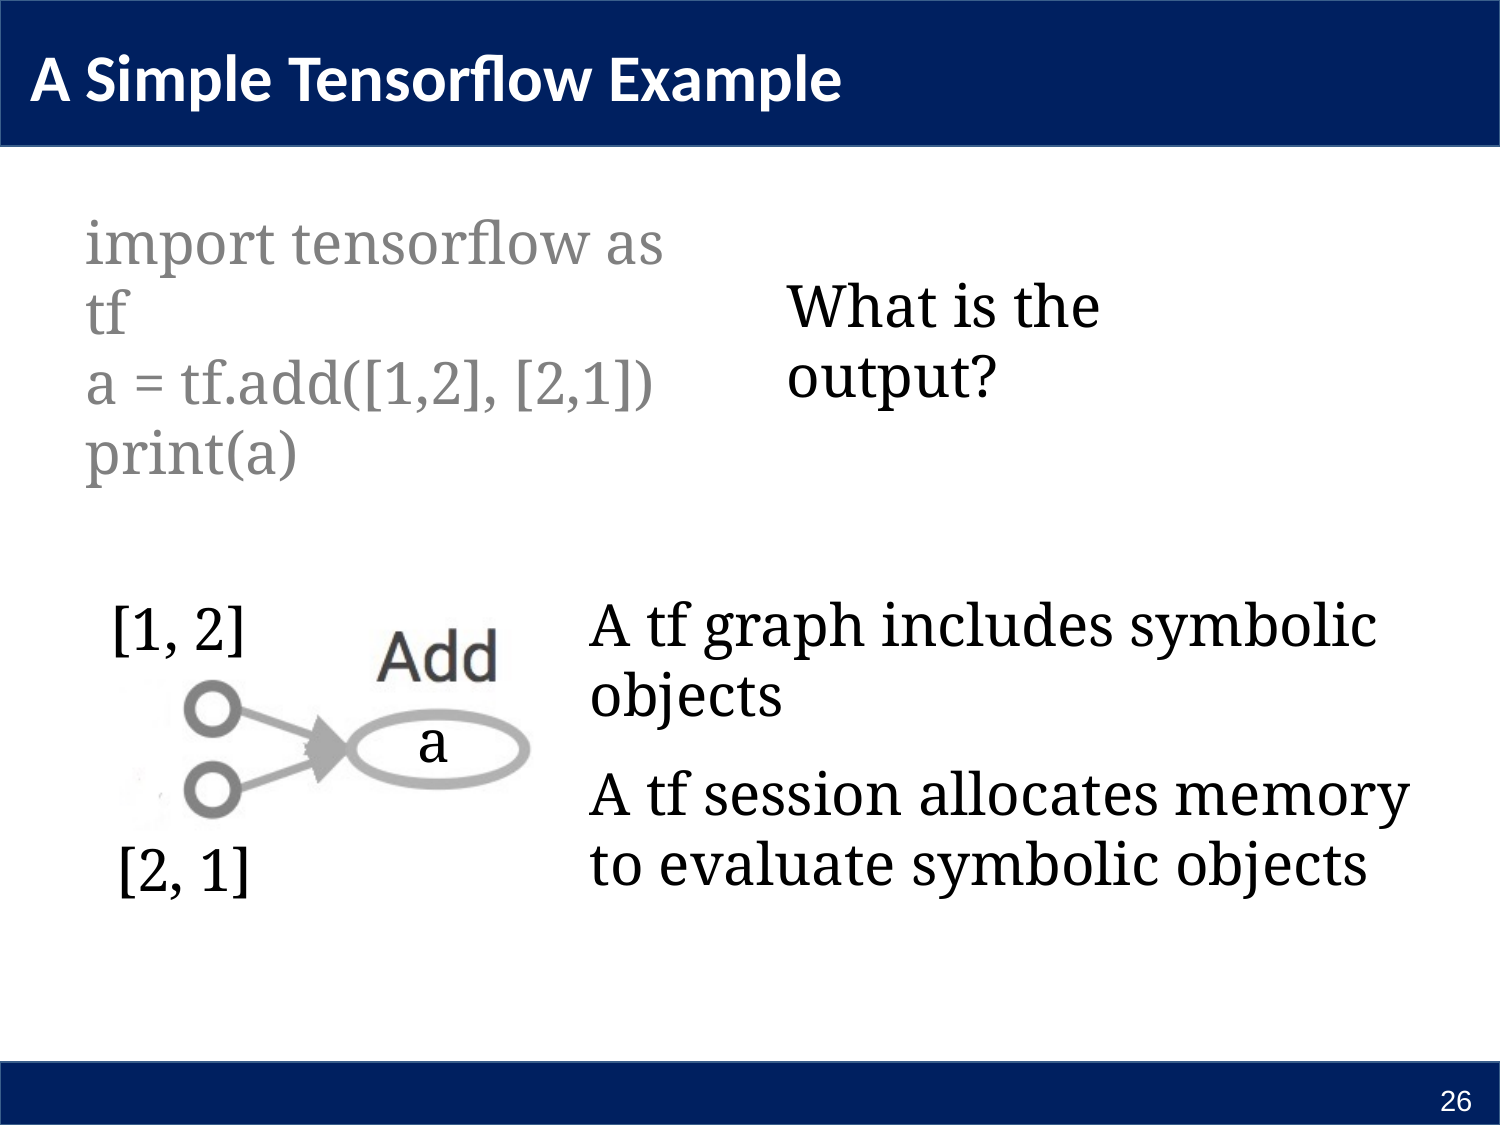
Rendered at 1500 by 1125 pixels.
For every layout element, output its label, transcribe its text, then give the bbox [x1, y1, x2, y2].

text_box [2, 1] [101, 887, 279, 911]
title A Simple Tensorflow Example [0, 0, 988, 150]
list import tensorflow as tf a = tf.add([1,2], [2,1]) print(a) [70, 198, 735, 455]
slide_number 26 [1137, 1074, 1488, 1125]
picture [70, 580, 621, 887]
text_box What is the output? [771, 261, 1313, 393]
text_box A tf graph includes symbolic objects A tf session allocates memory to evaluate symbolic objects [574, 580, 1488, 905]
